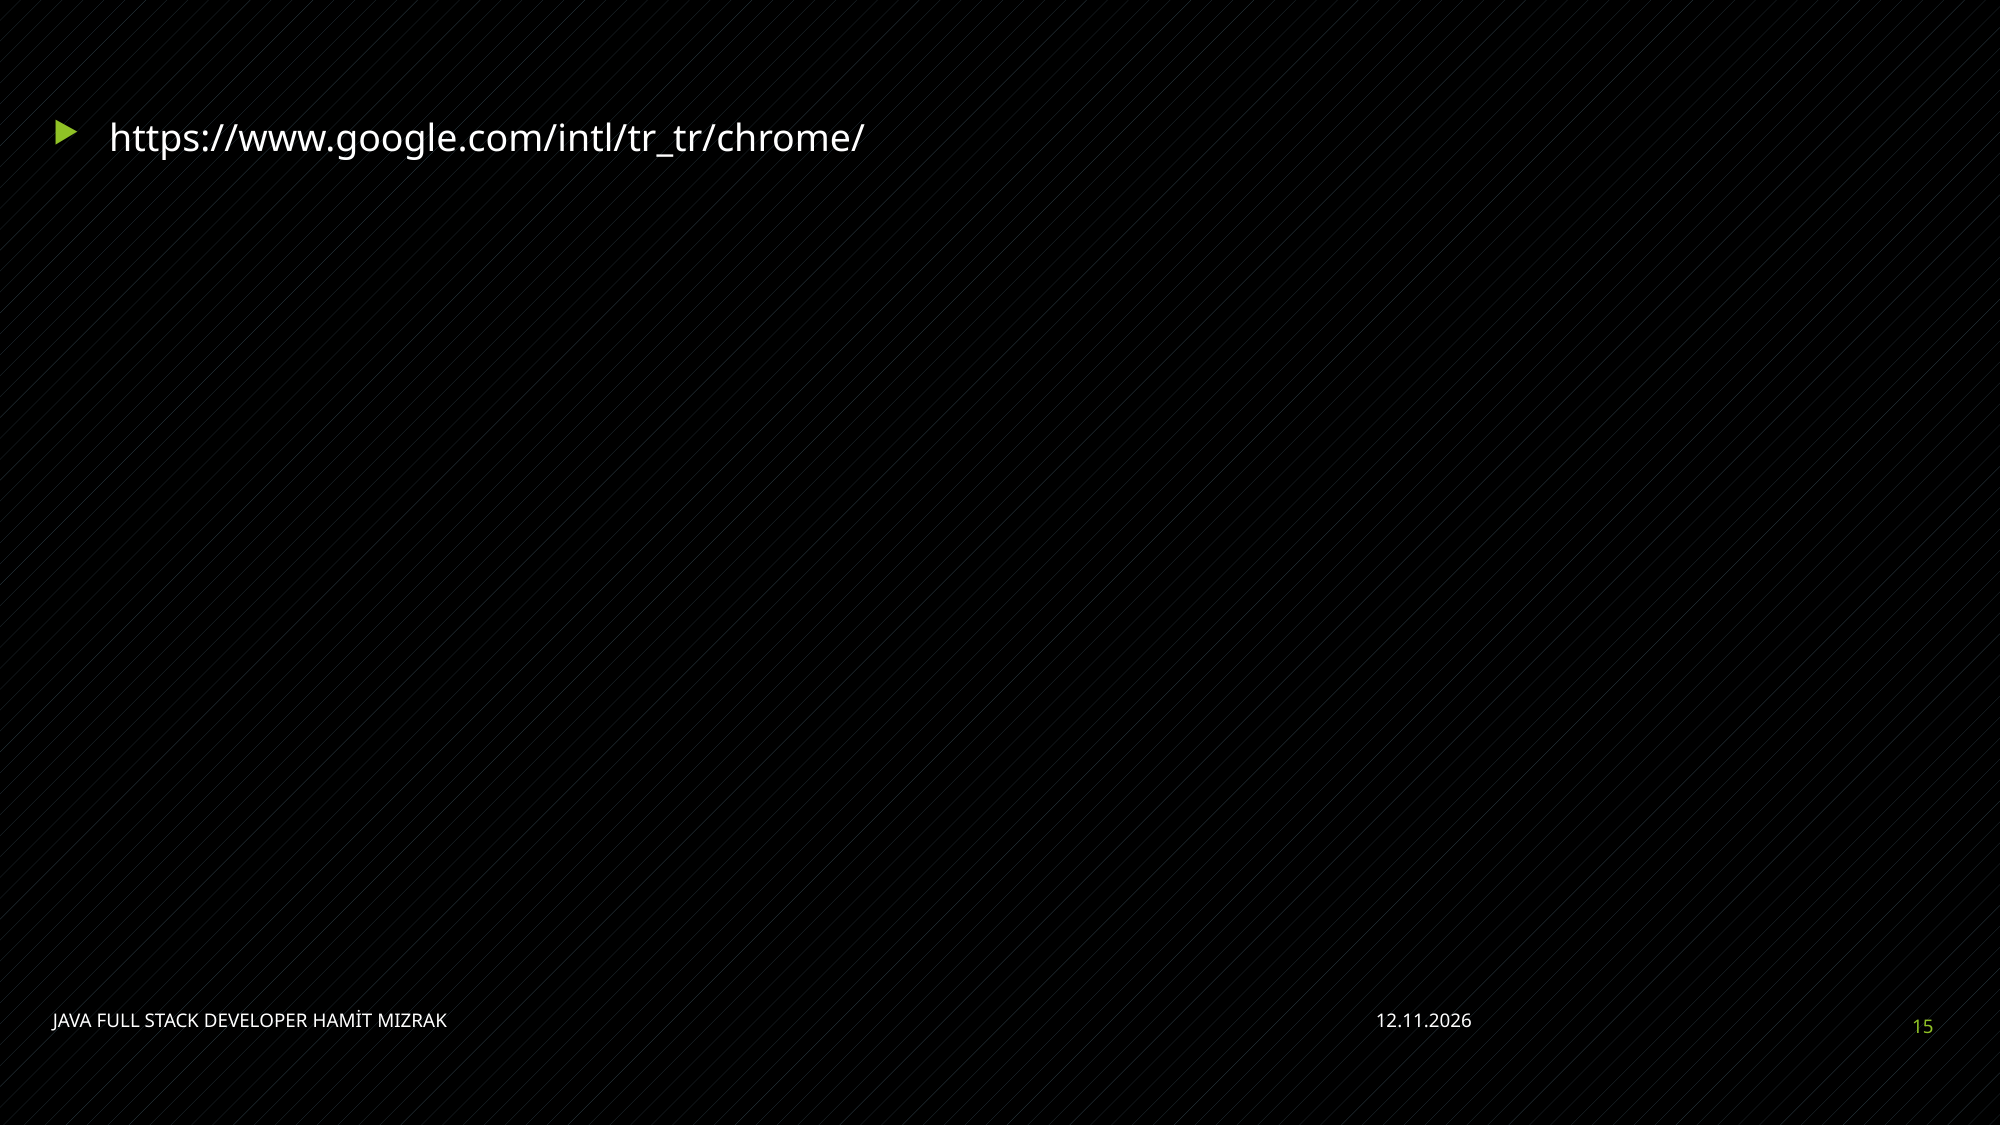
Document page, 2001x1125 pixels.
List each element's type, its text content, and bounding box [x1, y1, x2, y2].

footer JAVA FULL STACK DEVELOPER HAMİT MIZRAK [37, 991, 1145, 1051]
list https://www.google.com/intl/tr_tr/chrome/ [37, 106, 1949, 971]
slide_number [1181, 991, 1487, 1051]
slide_number 15 [1836, 997, 1949, 1058]
